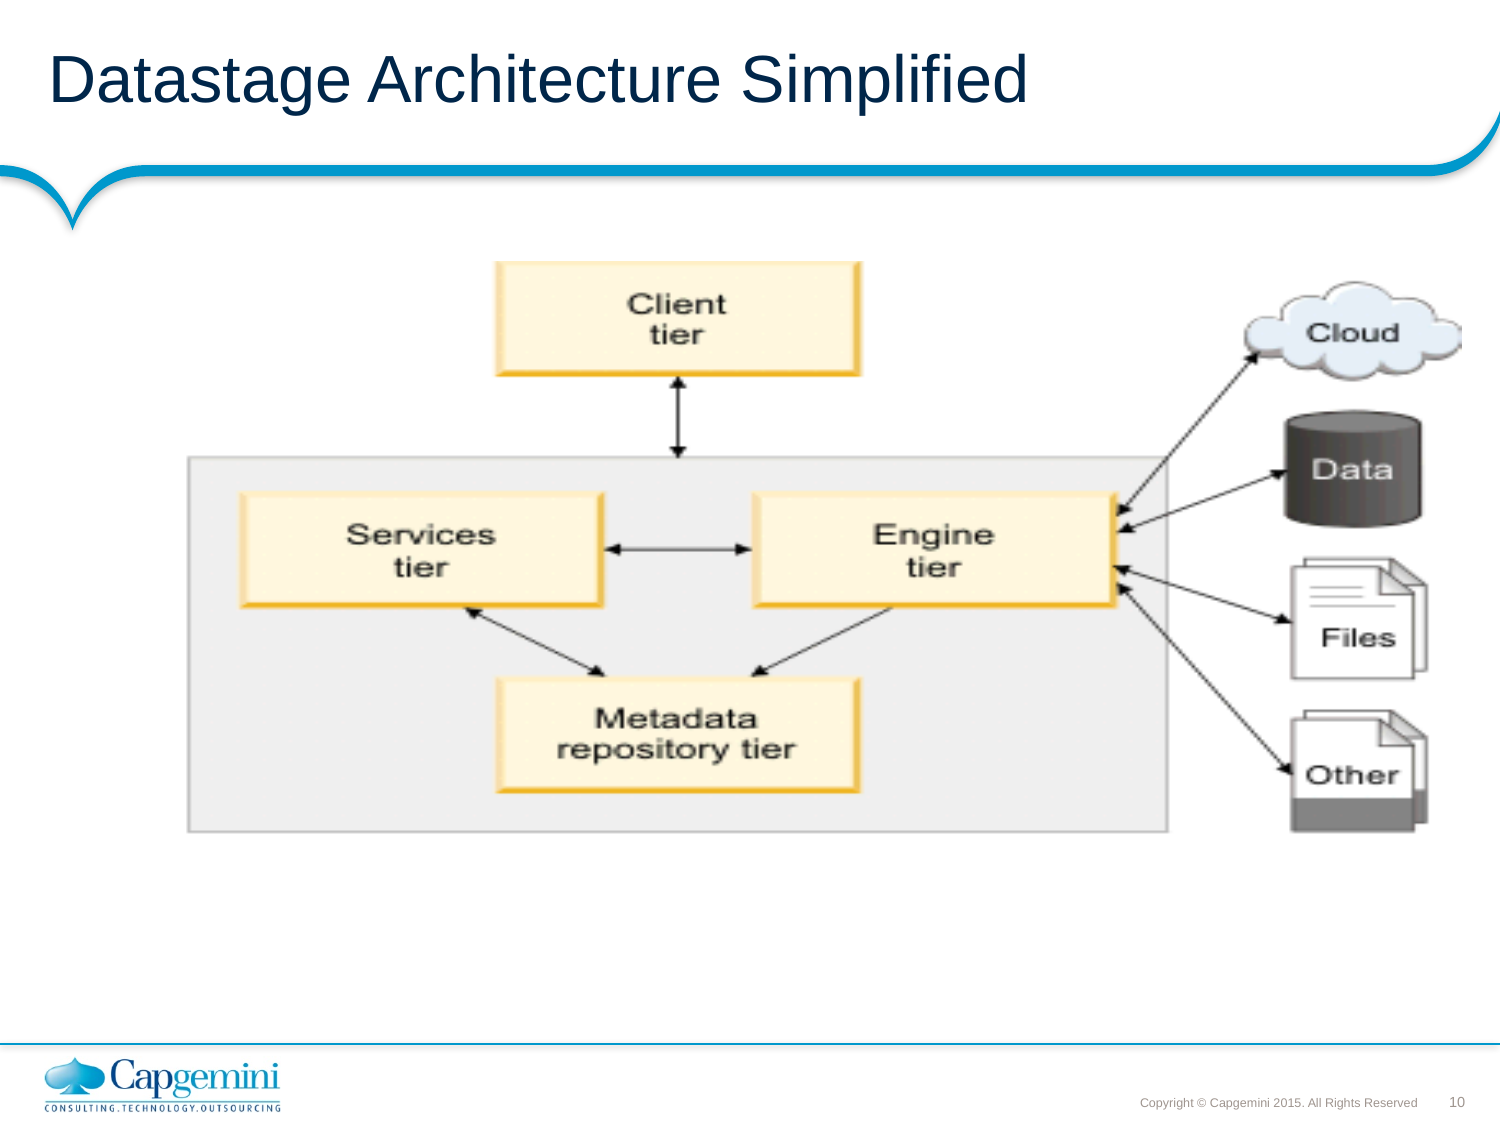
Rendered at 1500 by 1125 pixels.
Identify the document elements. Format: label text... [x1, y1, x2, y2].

title Datastage Architecture Simplified [0, 0, 1500, 165]
picture [44, 1056, 281, 1113]
picture [185, 260, 1463, 836]
